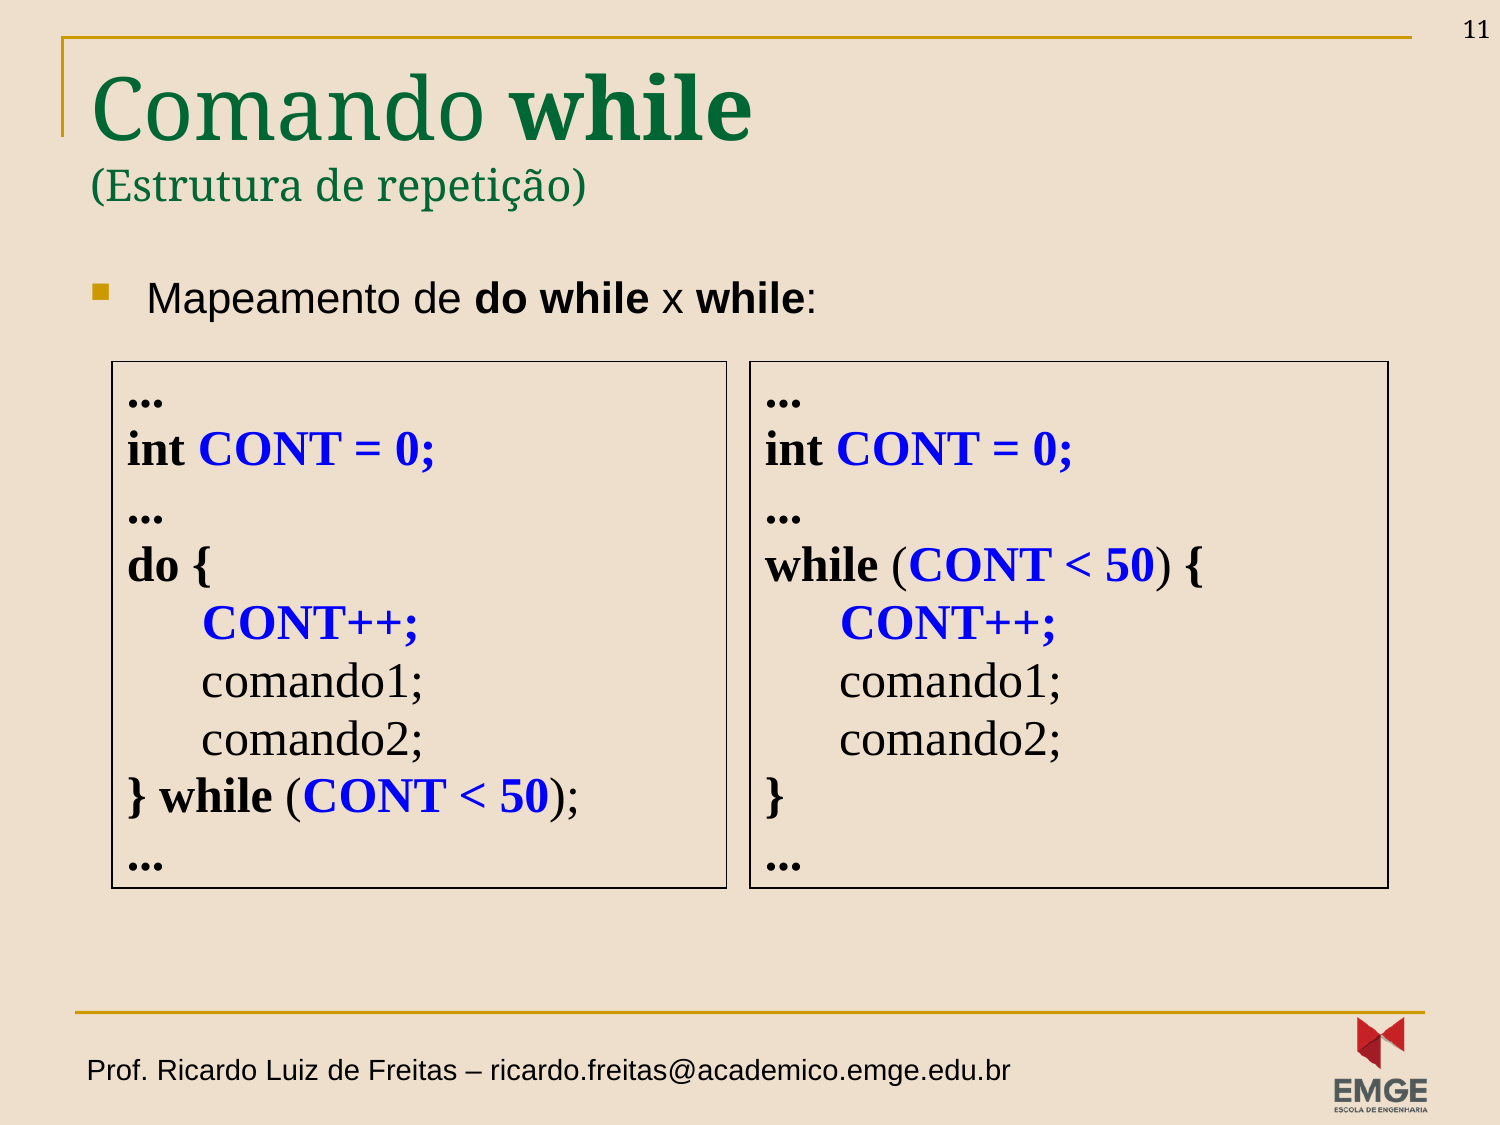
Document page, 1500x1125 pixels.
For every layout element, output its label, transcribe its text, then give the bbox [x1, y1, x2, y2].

text_box ... int CONT = 0; ... while (CONT < 50) { CONT++; comando1; comando2; } ... [750, 361, 1388, 888]
picture [1328, 1012, 1433, 1116]
title Comando while (Estrutura de repetição) [75, 45, 1425, 233]
slide_number 11 [1392, 0, 1500, 55]
list Mapeamento de do while x while: [75, 262, 1425, 375]
text_box ... int CONT = 0; ... do { CONT++; comando1; comando2; } while (CONT < 50); ... [112, 361, 727, 888]
